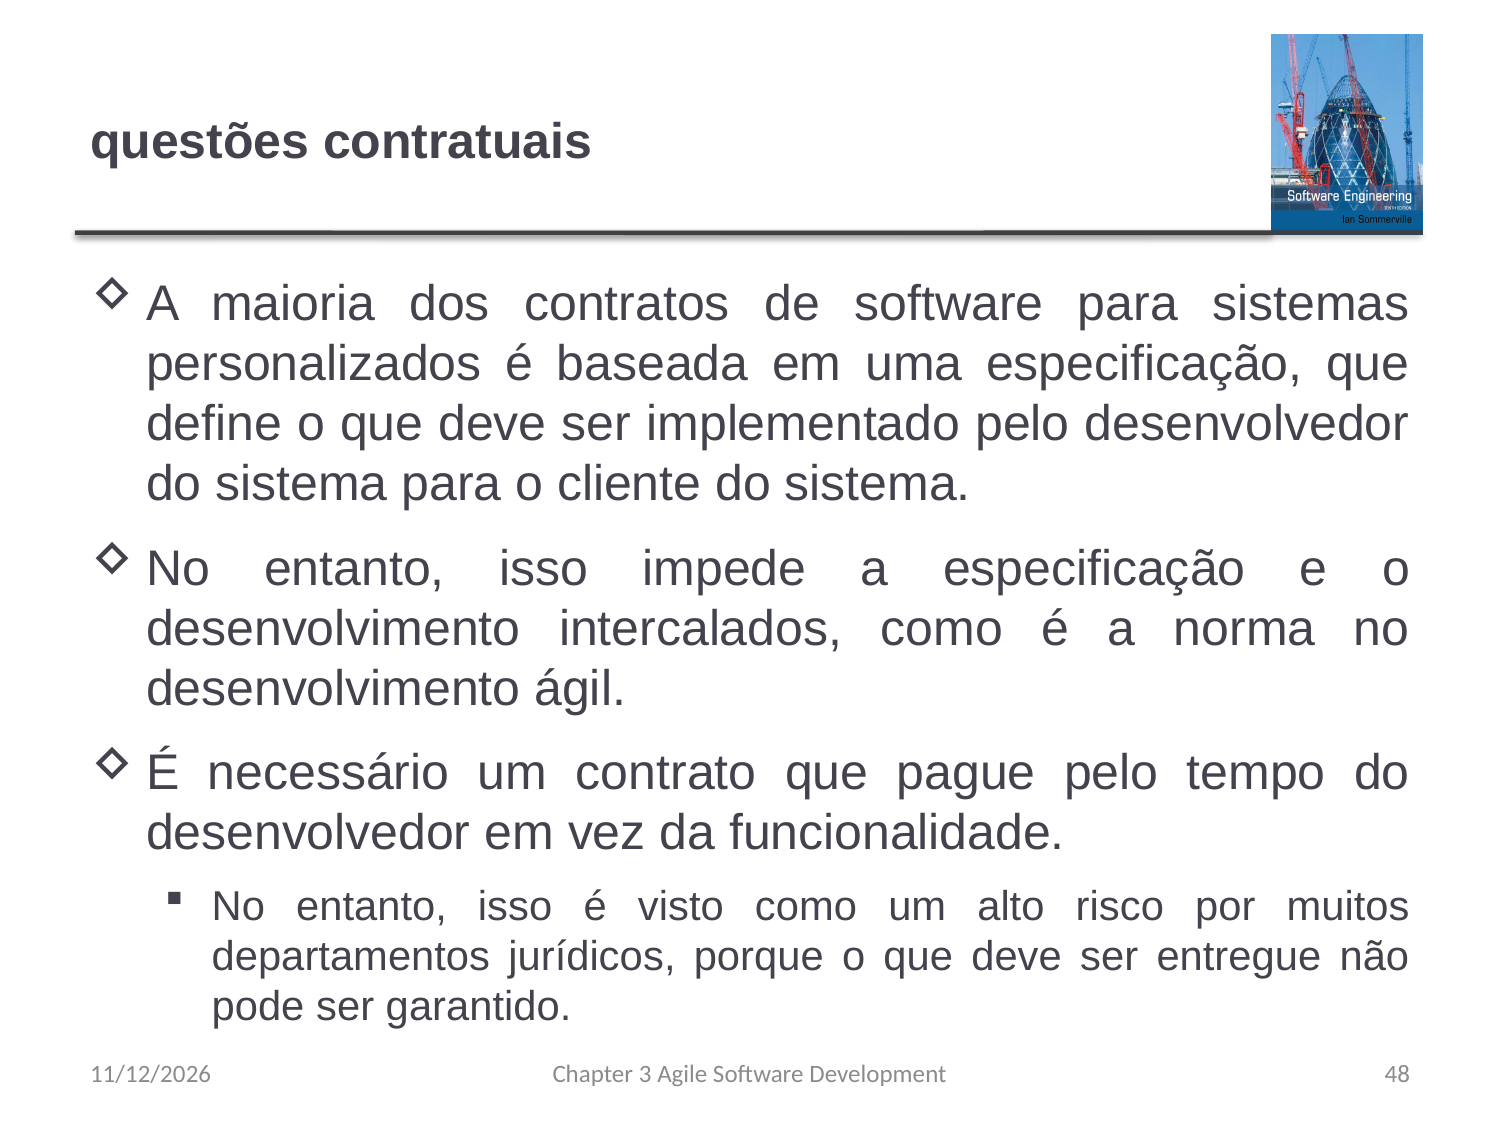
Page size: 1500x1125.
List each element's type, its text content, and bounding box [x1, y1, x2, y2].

slide_number 48 [1074, 1042, 1425, 1103]
picture [1271, 34, 1423, 230]
footer Chapter 3 Agile Software Development [512, 1042, 988, 1103]
title questões contratuais [74, 44, 1272, 233]
list A maioria dos contratos de software para sistemas personalizados é baseada em uma especificação, que define o que deve ser implementado pelo desenvolvedor do sistema para o cliente do sistema. No entanto, isso impede a especificação e o desenvolvimento intercalados, como é a norma no desenvolvimento ágil. É necessário um contrato que pague pelo tempo do desenvolvedor em vez da funcionalidade. No entanto, isso é visto como um alto risco por muitos departamentos jurídicos, porque o que deve ser entregue não pode ser garantido. [75, 262, 1425, 1005]
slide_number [75, 1042, 425, 1103]
